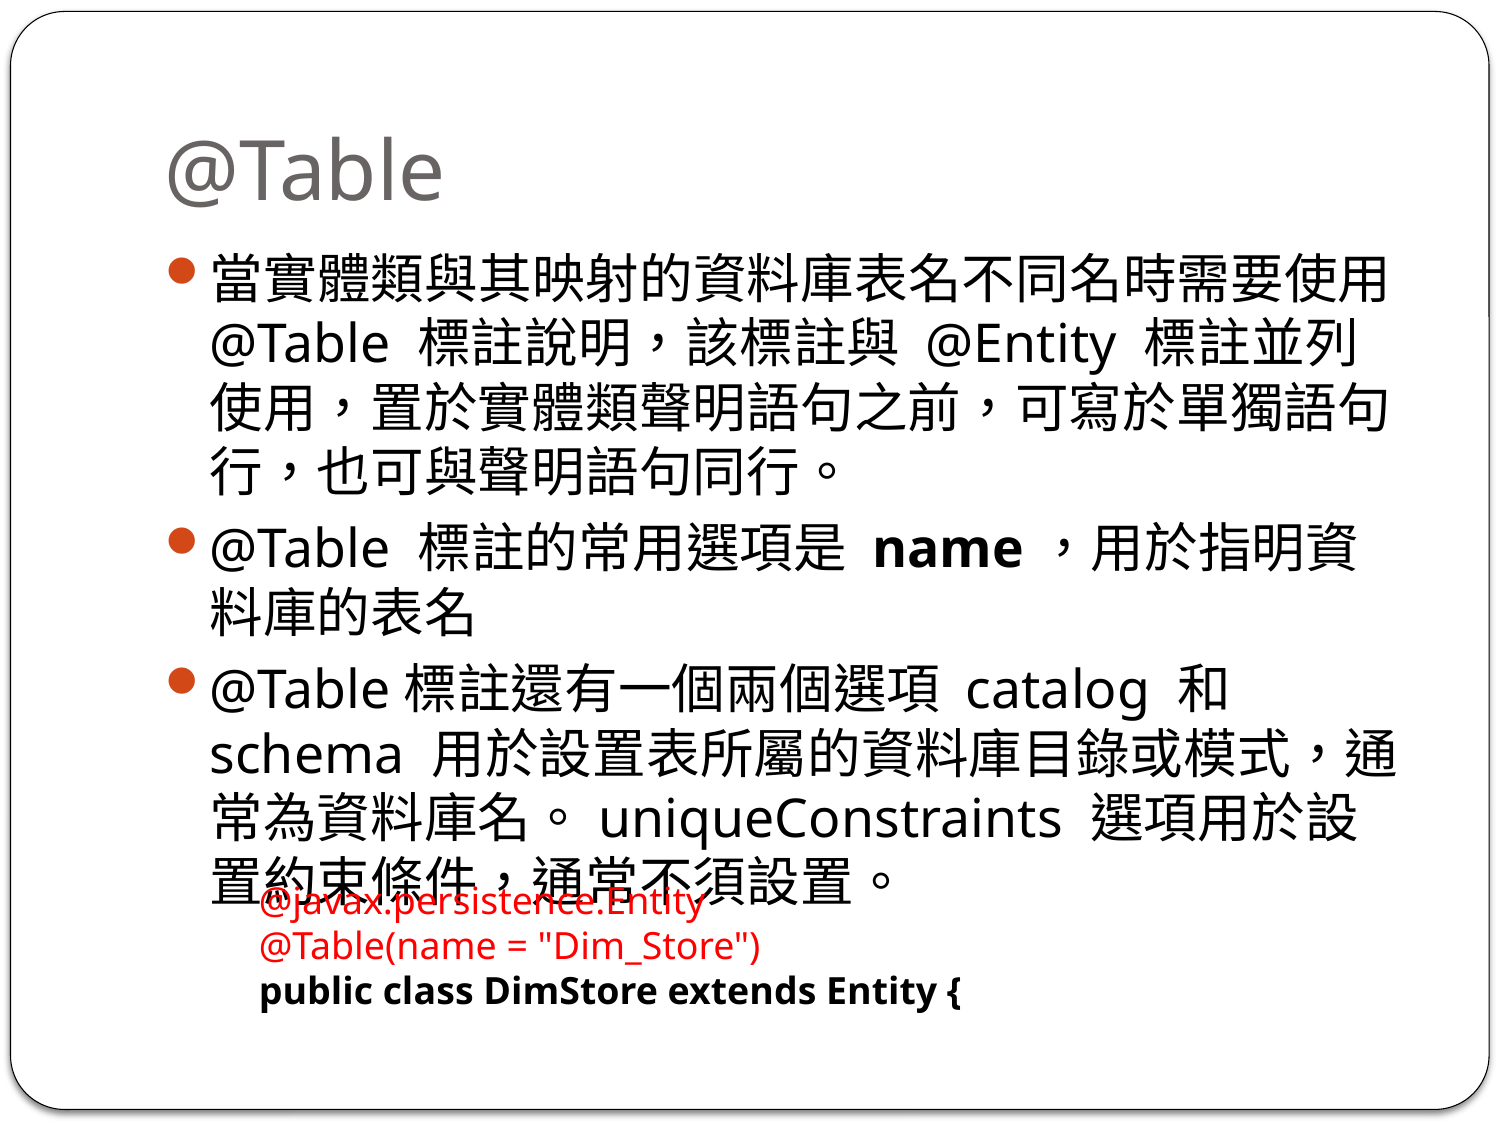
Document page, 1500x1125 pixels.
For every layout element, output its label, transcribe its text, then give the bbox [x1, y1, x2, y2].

list 當實體類與其映射的資料庫表名不同名時需要使用@Table 標註說明，該標註與 @Entity 標註並列使用，置於實體類聲明語句之前，可寫於單獨語句行，也可與聲明語句同行。 @Table 標註的常用選項是 name，用於指明資料庫的表名 @Table標註還有一個兩個選項 catalog 和 schema 用於設置表所屬的資料庫目錄或模式，通常為資料庫名。uniqueConstraints 選項用於設置約束條件，通常不須設置。 [150, 237, 1425, 988]
title @Table [150, 45, 1425, 233]
text_box @javax.persistence.Entity @Table(name = "Dim_Store") public class DimStore extends Entity { [244, 869, 1331, 1020]
